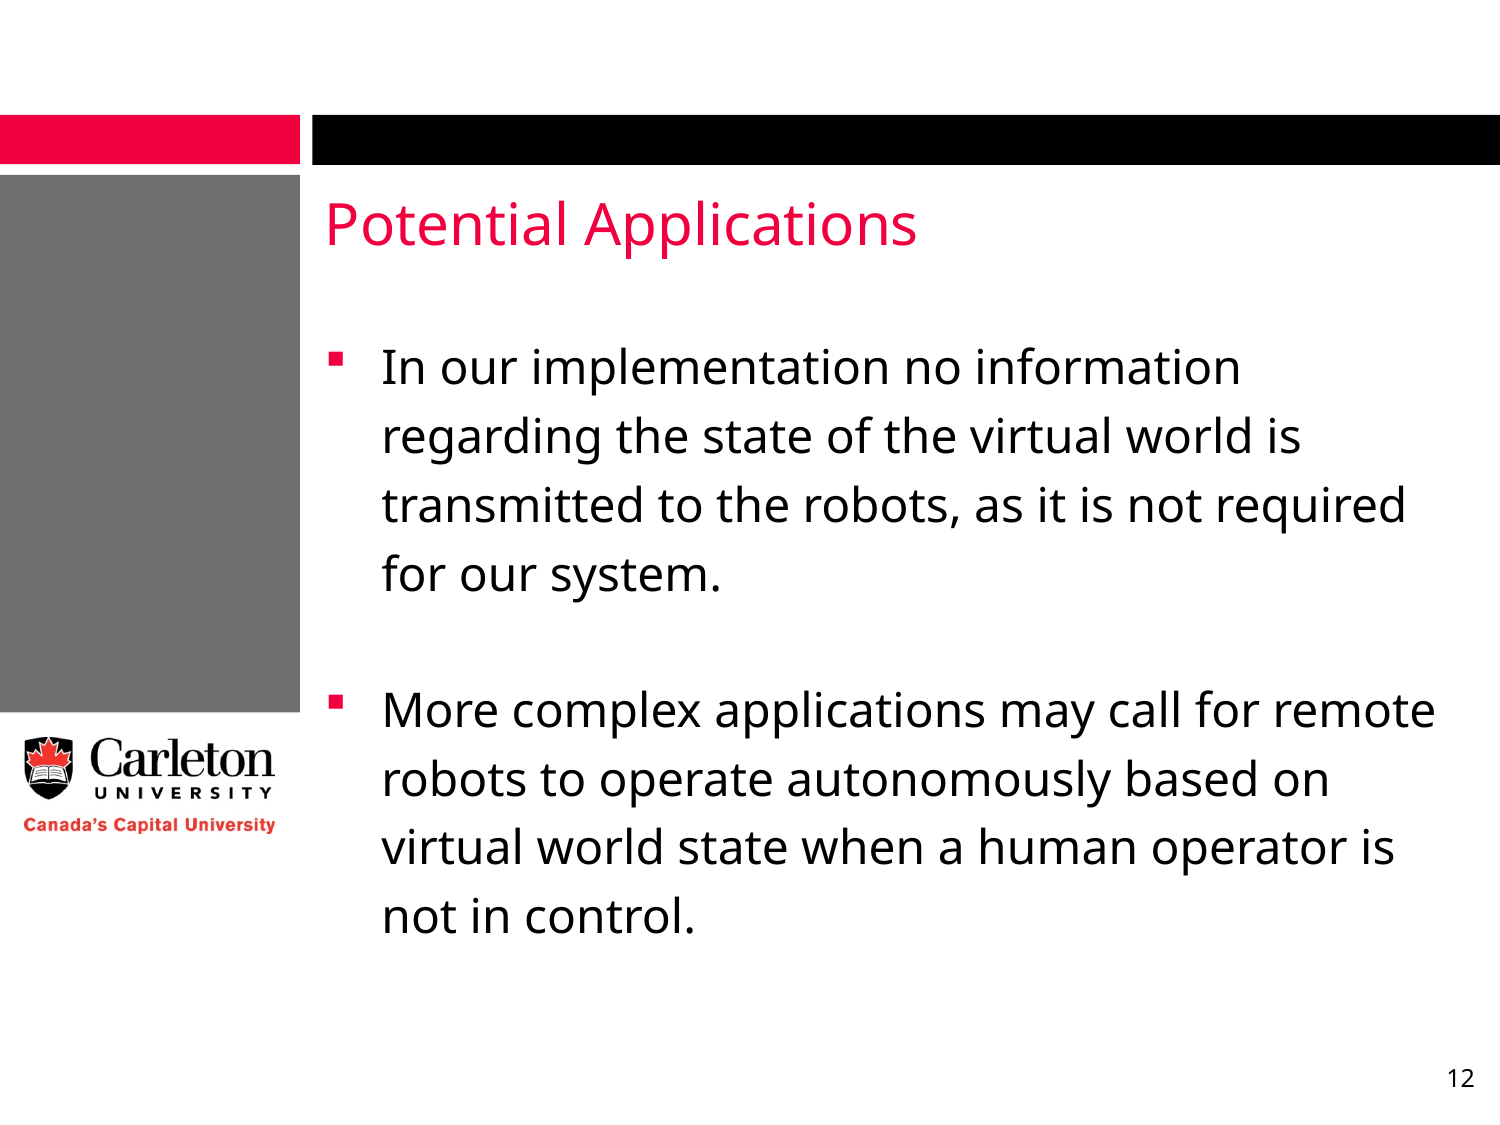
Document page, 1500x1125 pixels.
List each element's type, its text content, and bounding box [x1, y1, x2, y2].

slide_number 12 [1074, 1062, 1476, 1101]
list In our implementation no information regarding the state of the virtual world is transmitted to the robots, as it is not required for our system. More complex applications may call for remote robots to operate autonomously based on virtual world state when a human operator is not in control. [324, 324, 1451, 1051]
picture [24, 737, 275, 834]
title Potential Applications [324, 187, 1451, 324]
